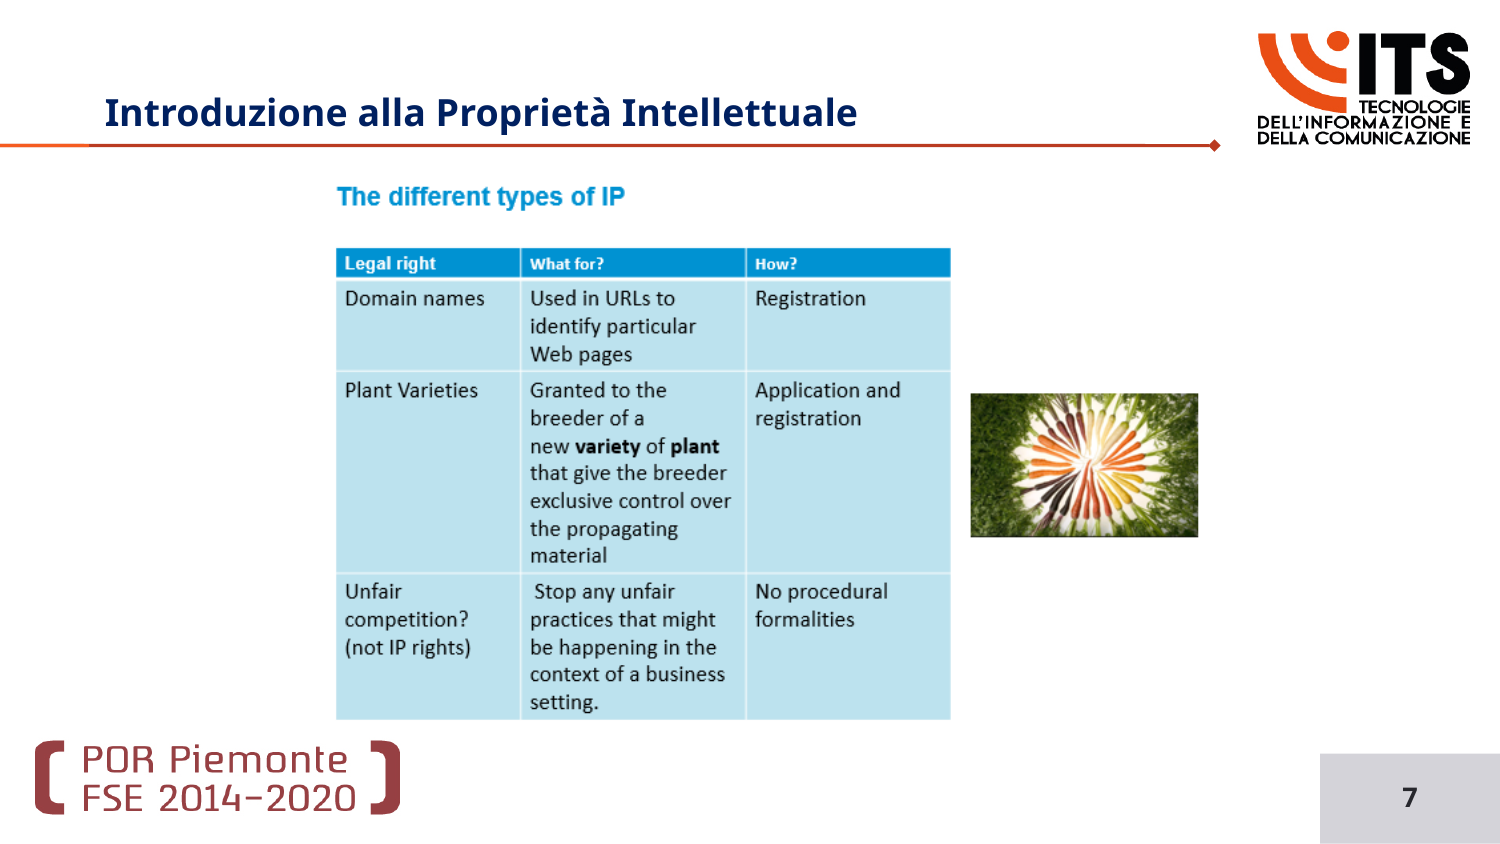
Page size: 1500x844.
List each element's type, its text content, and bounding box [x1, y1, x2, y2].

text_box Introduzione alla Proprietà Intellettuale [90, 59, 1320, 150]
picture [0, 0, 1500, 844]
text_box <numero> [1320, 753, 1500, 844]
